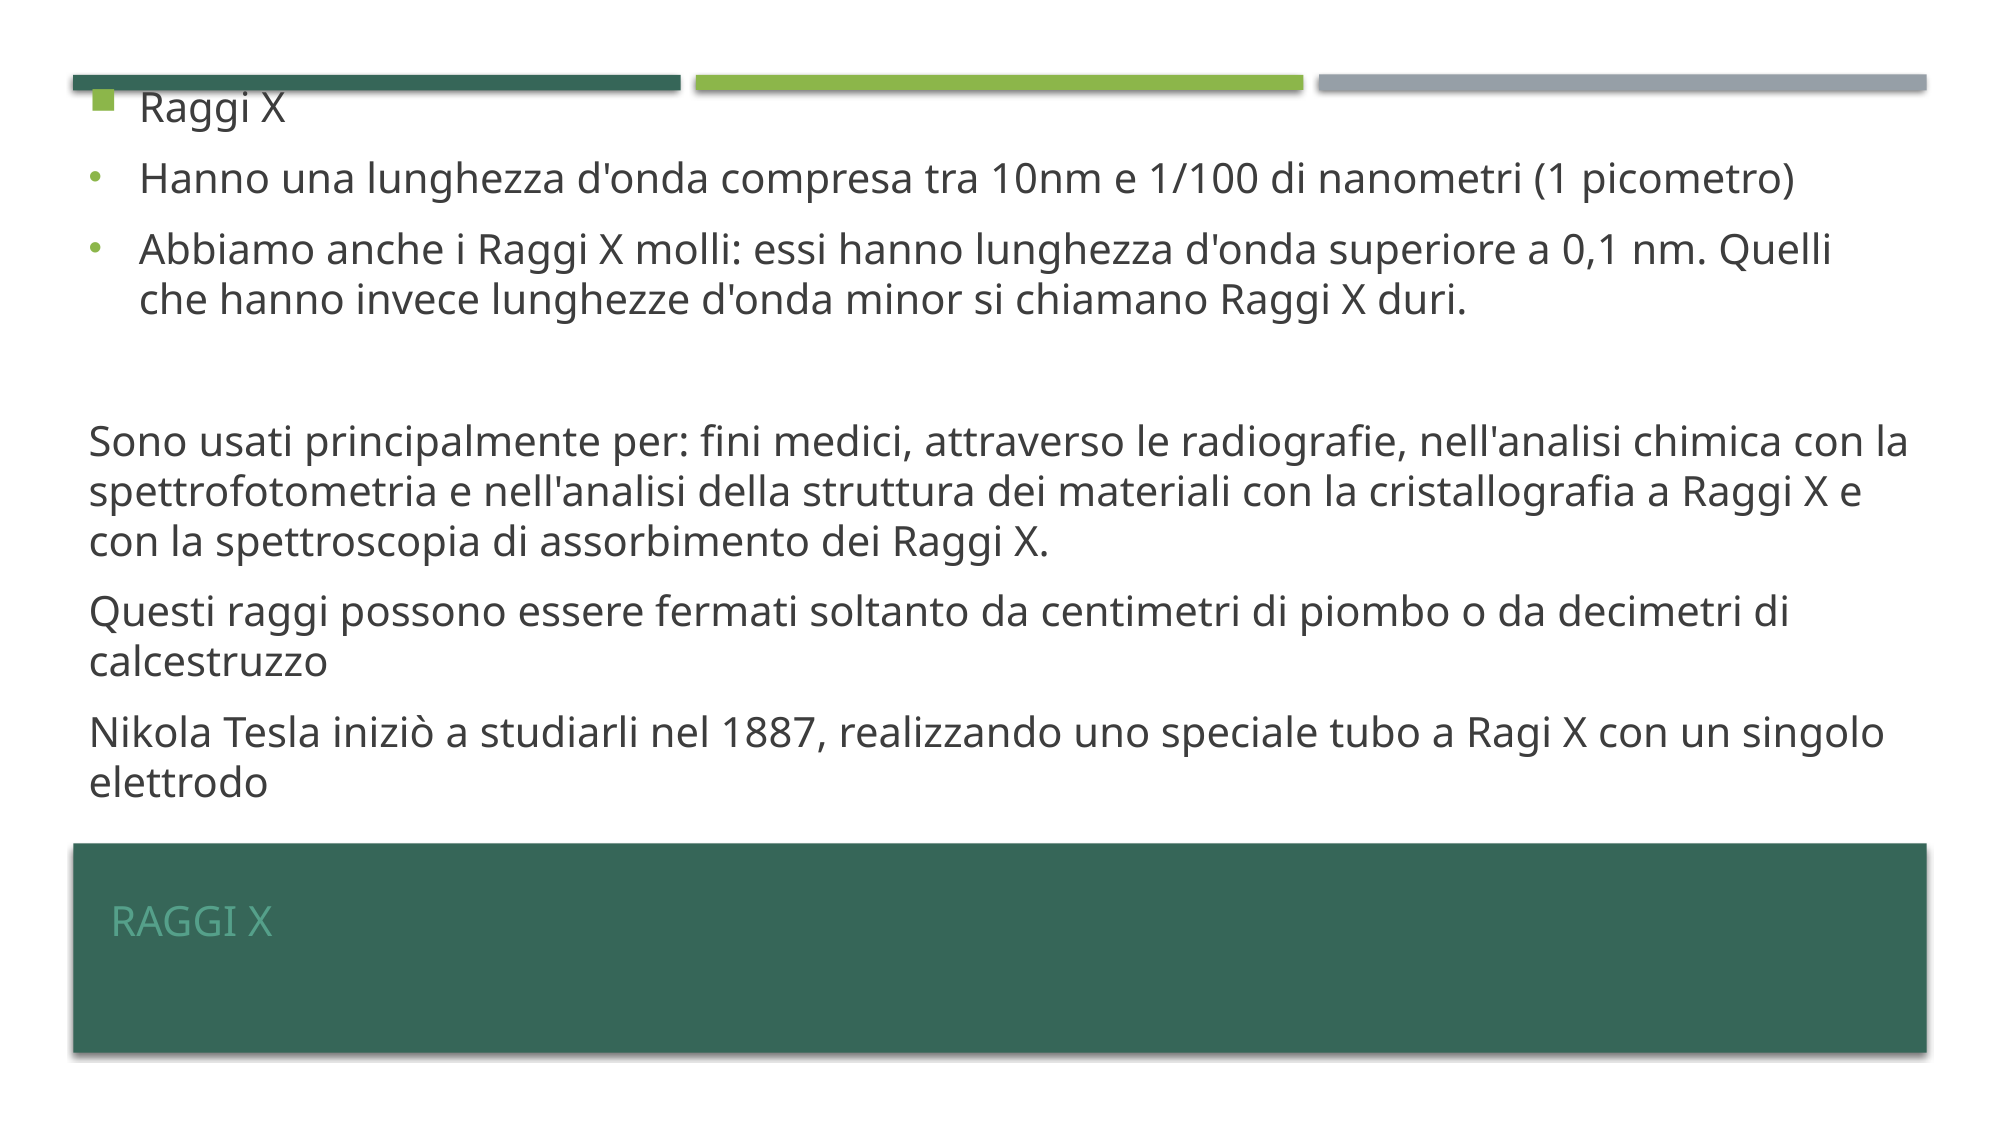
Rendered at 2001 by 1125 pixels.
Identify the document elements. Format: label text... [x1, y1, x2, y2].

list Raggi X Hanno una lunghezza d'onda compresa tra 10nm e 1/100 di nanometri (1 picometro) Abbiamo anche i Raggi X molli: essi hanno lunghezza d'onda superiore a 0,1 nm. Quelli che hanno invece lunghezze d'onda minor si chiamano Raggi X duri. Sono usati principalmente per: fini medici, attraverso le radiografie, nell'analisi chimica con la spettrofotometria e nell'analisi della struttura dei materiali con la cristallografia a Raggi X e con la spettroscopia di assorbimento dei Raggi X. Questi raggi possono essere fermati soltanto da centimetri di piombo o da decimetri di calcestruzzo Nikola Tesla iniziò a studiarli nel 1887, realizzando uno speciale tubo a Ragi X con un singolo elettrodo [73, 98, 1926, 789]
title Raggi X [95, 863, 901, 977]
